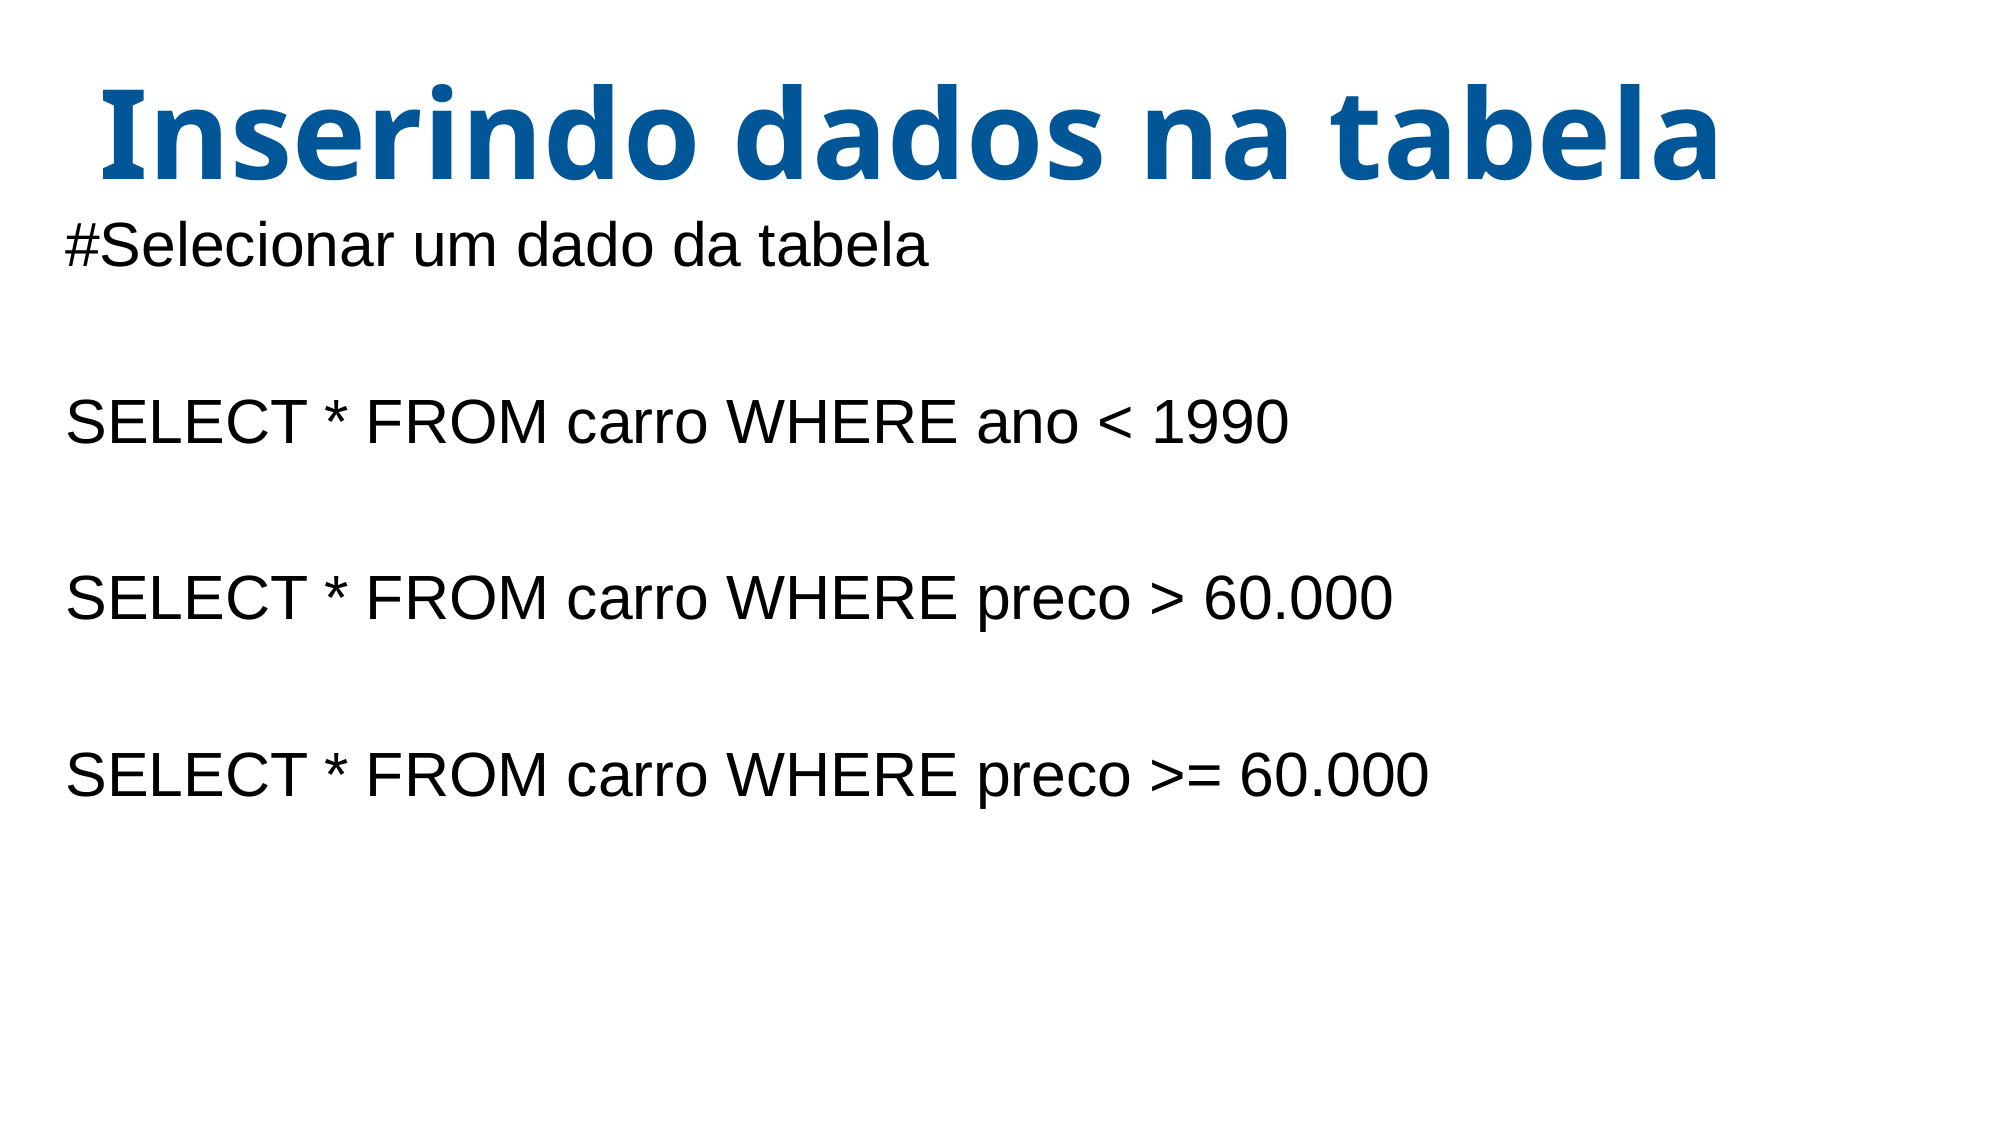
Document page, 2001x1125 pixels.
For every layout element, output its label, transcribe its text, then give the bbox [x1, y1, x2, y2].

title Inserindo dados na tabela [99, 44, 1900, 233]
list #Selecionar um dado da tabela SELECT * FROM carro WHERE ano < 1990 SELECT * FROM carro WHERE preco > 60.000 SELECT * FROM carro WHERE preco >= 60.000 [65, 212, 1780, 1081]
